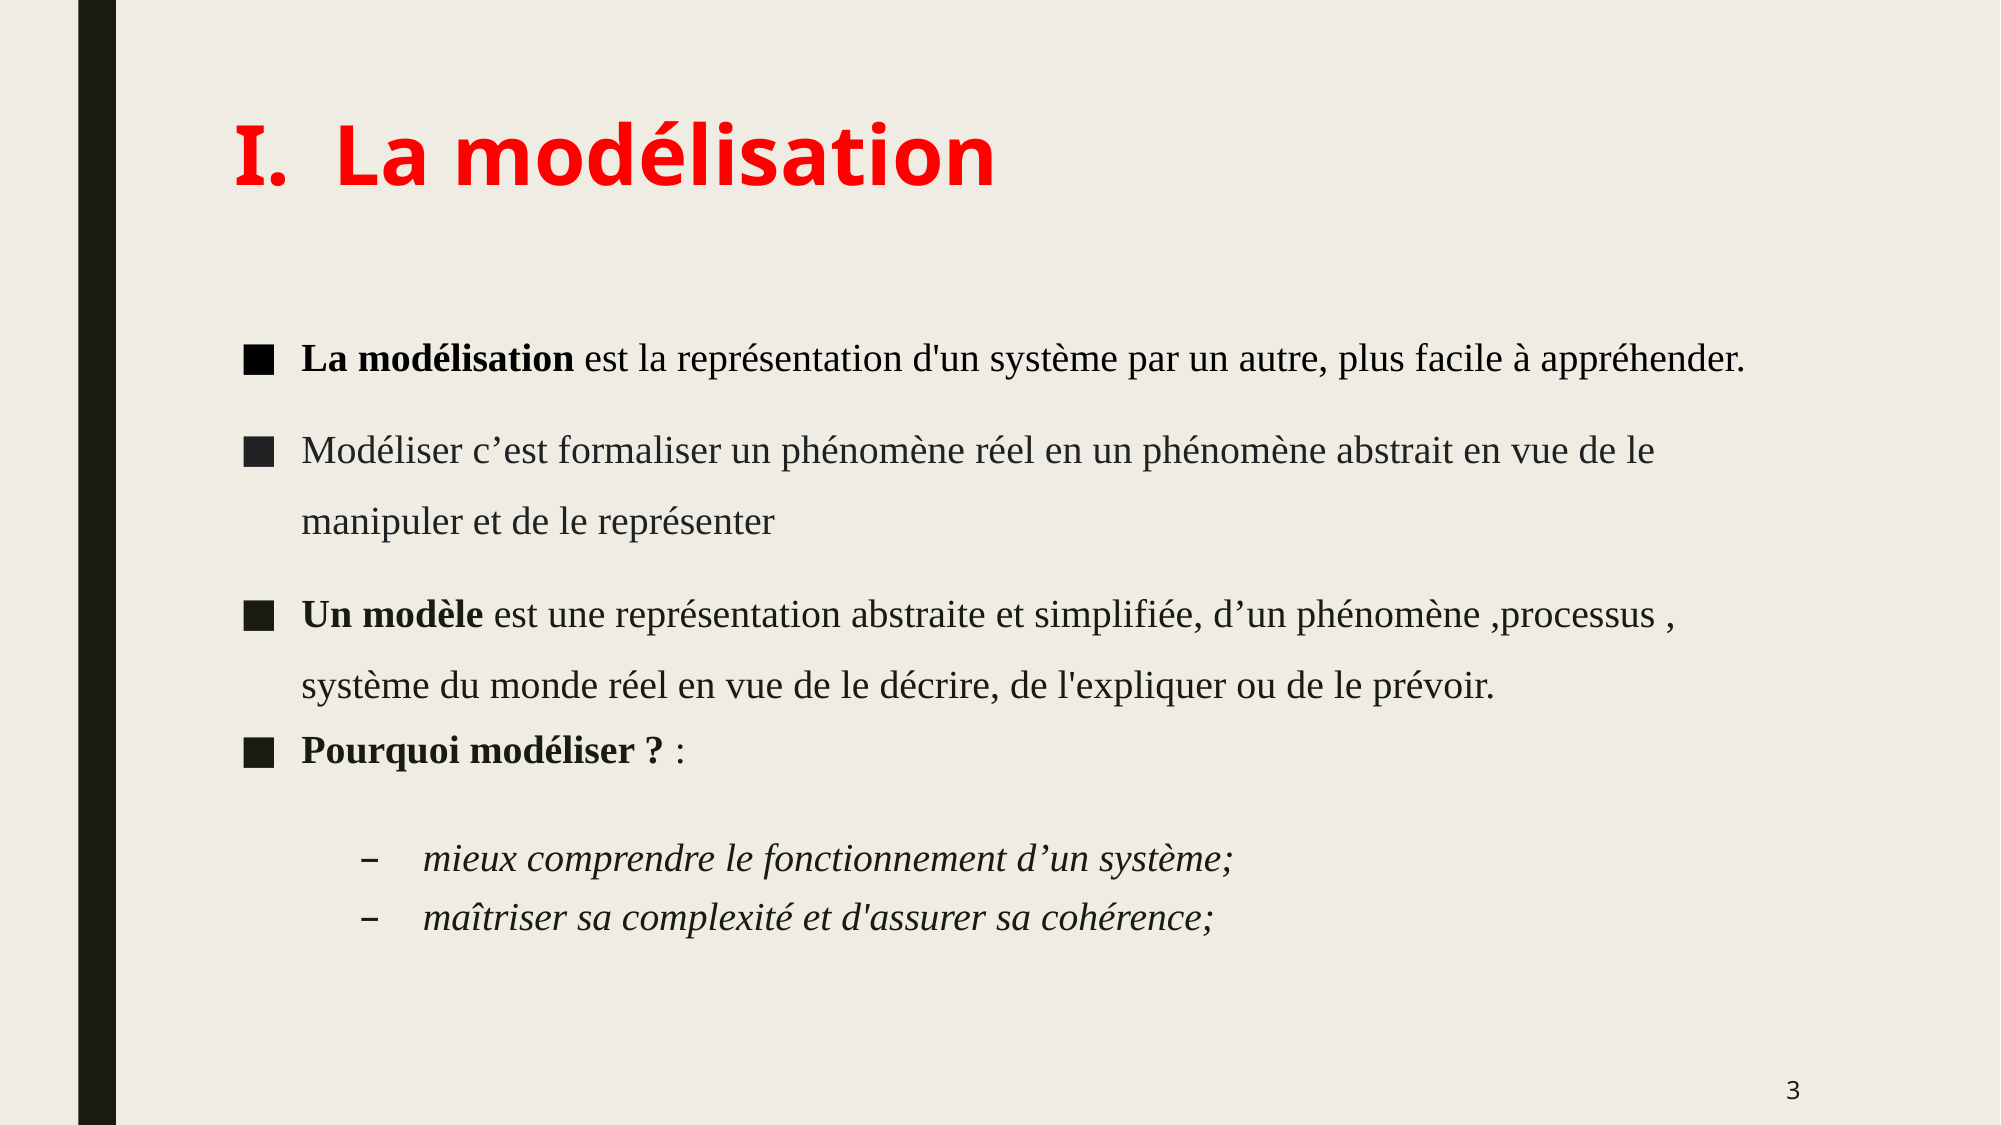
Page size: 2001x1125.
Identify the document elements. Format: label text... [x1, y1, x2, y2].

list La modélisation est la représentation d'un système par un autre, plus facile à appréhender. Modéliser c’est formaliser un phénomène réel en un phénomène abstrait en vue de le manipuler et de le représenter Un modèle est une représentation abstraite et simplifiée, d’un phénomène ,processus , système du monde réel en vue de le décrire, de l'expliquer ou de le prévoir. Pourquoi modéliser ? : [225, 299, 1800, 828]
slide_number 3 [1553, 1058, 1816, 1125]
title I. La modélisation [219, 106, 1795, 260]
text_box mieux comprendre le fonctionnement d’un système; maîtriser sa complexité et d'assurer sa cohérence; [257, 828, 1831, 947]
